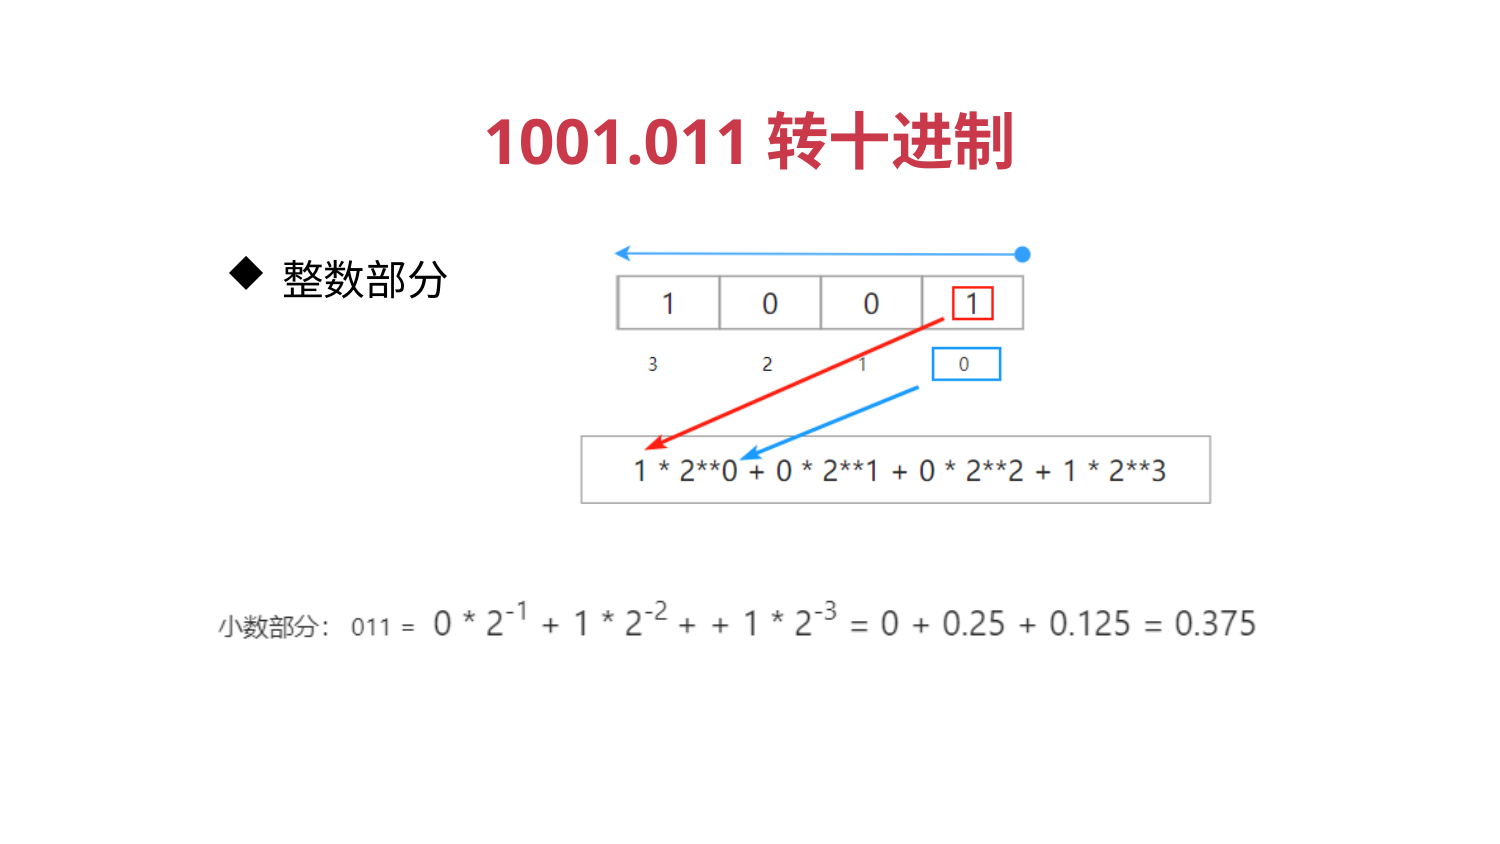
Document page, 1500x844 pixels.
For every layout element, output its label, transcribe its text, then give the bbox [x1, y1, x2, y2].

picture [206, 587, 1293, 653]
picture [513, 185, 1280, 571]
text_box 1001.011转十进制 [468, 94, 1032, 185]
text_box 整数部分 [135, 246, 513, 312]
